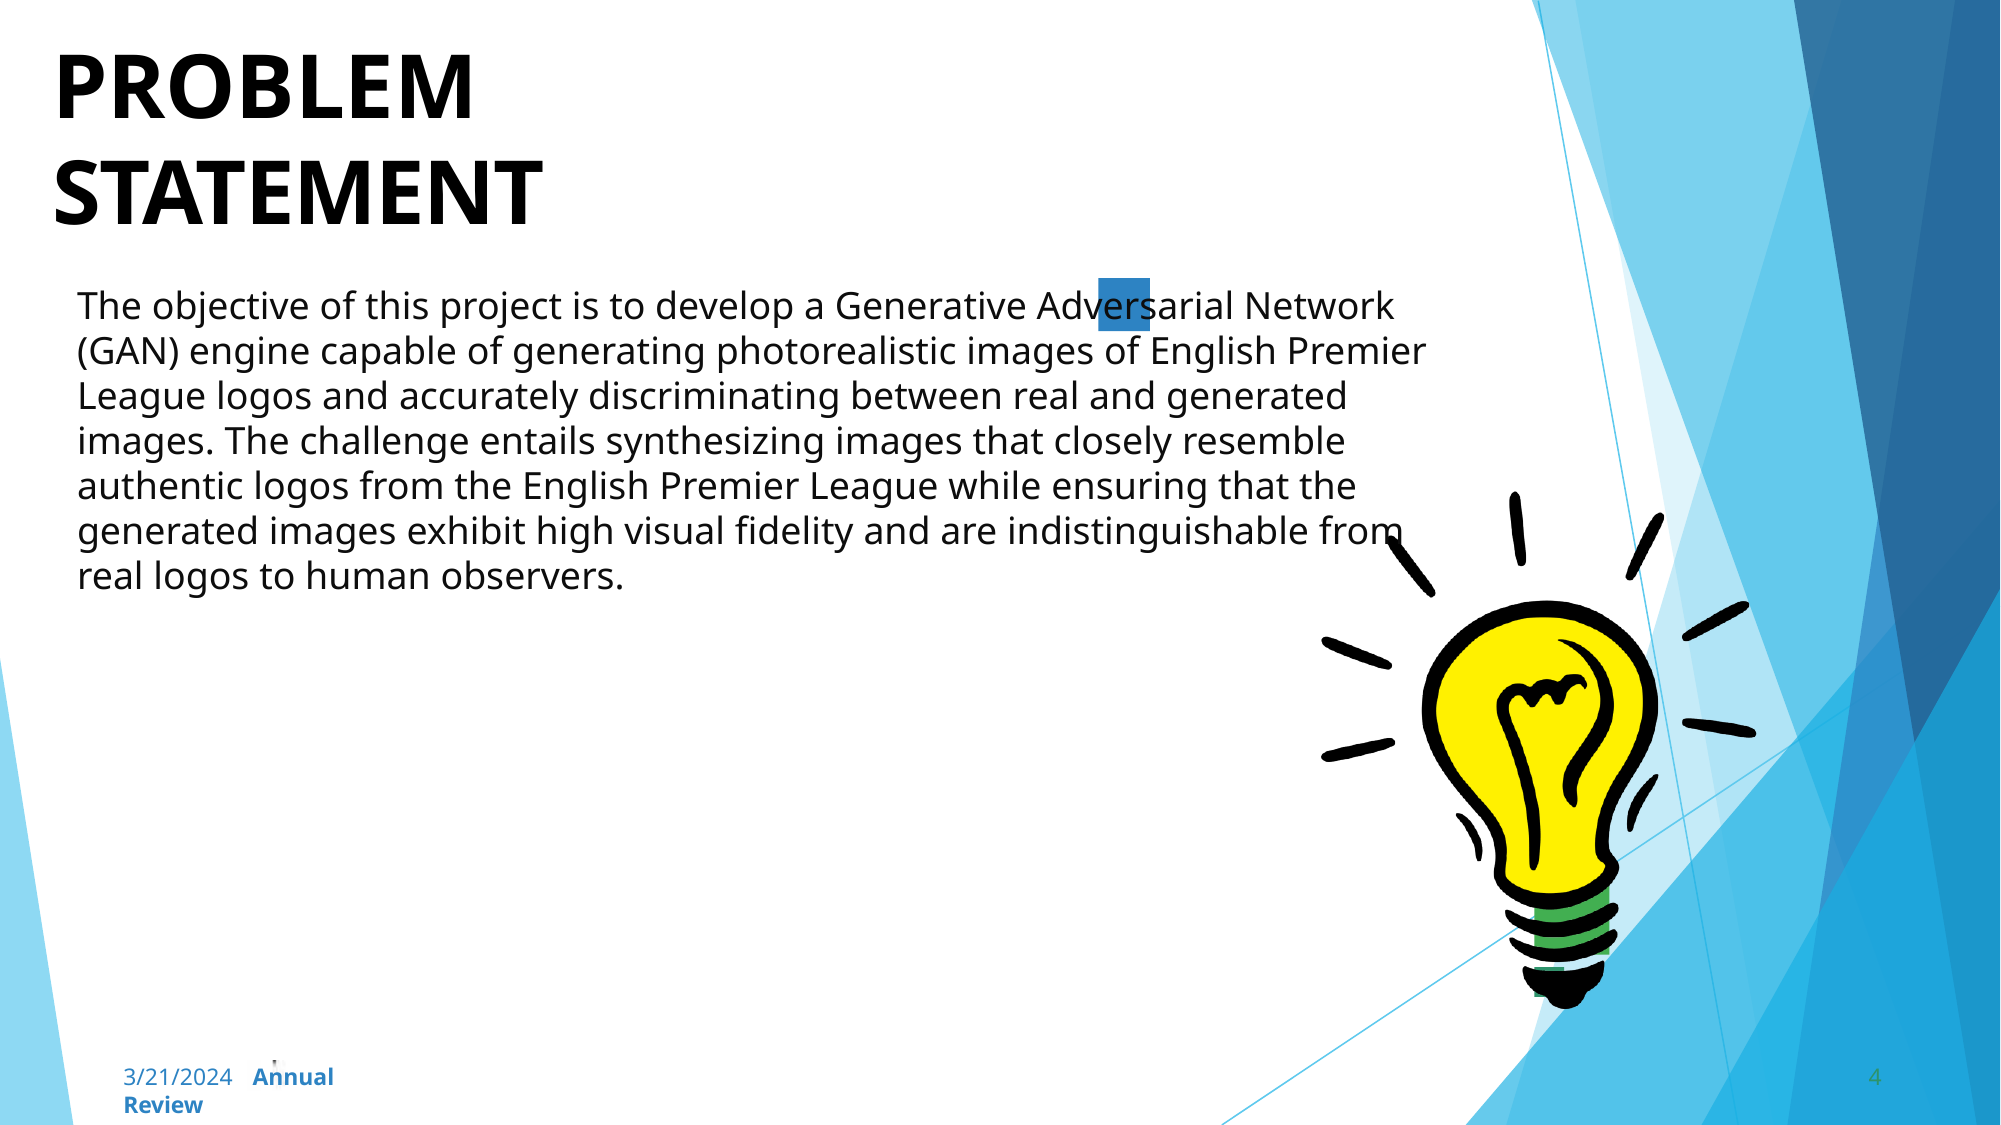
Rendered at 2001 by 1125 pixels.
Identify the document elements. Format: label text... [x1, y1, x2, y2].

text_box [1310, 480, 1765, 1016]
text_box The objective of this project is to develop a Generative Adversarial Network (GAN) engine capable of generating photorealistic images of English Premier League logos and accurately discriminating between real and generated images. The challenge entails synthesizing images that closely resemble authentic logos from the English Premier League while ensuring that the generated images exhibit high visual fidelity and are indistinguishable from real logos to human observers. [62, 274, 1488, 605]
picture [110, 1060, 463, 1094]
slide_number 4 [1849, 1061, 1890, 1125]
title PROBLEM STATEMENT [50, 27, 975, 243]
text_box 3/21/2024 Annual Review [121, 1103, 417, 1118]
